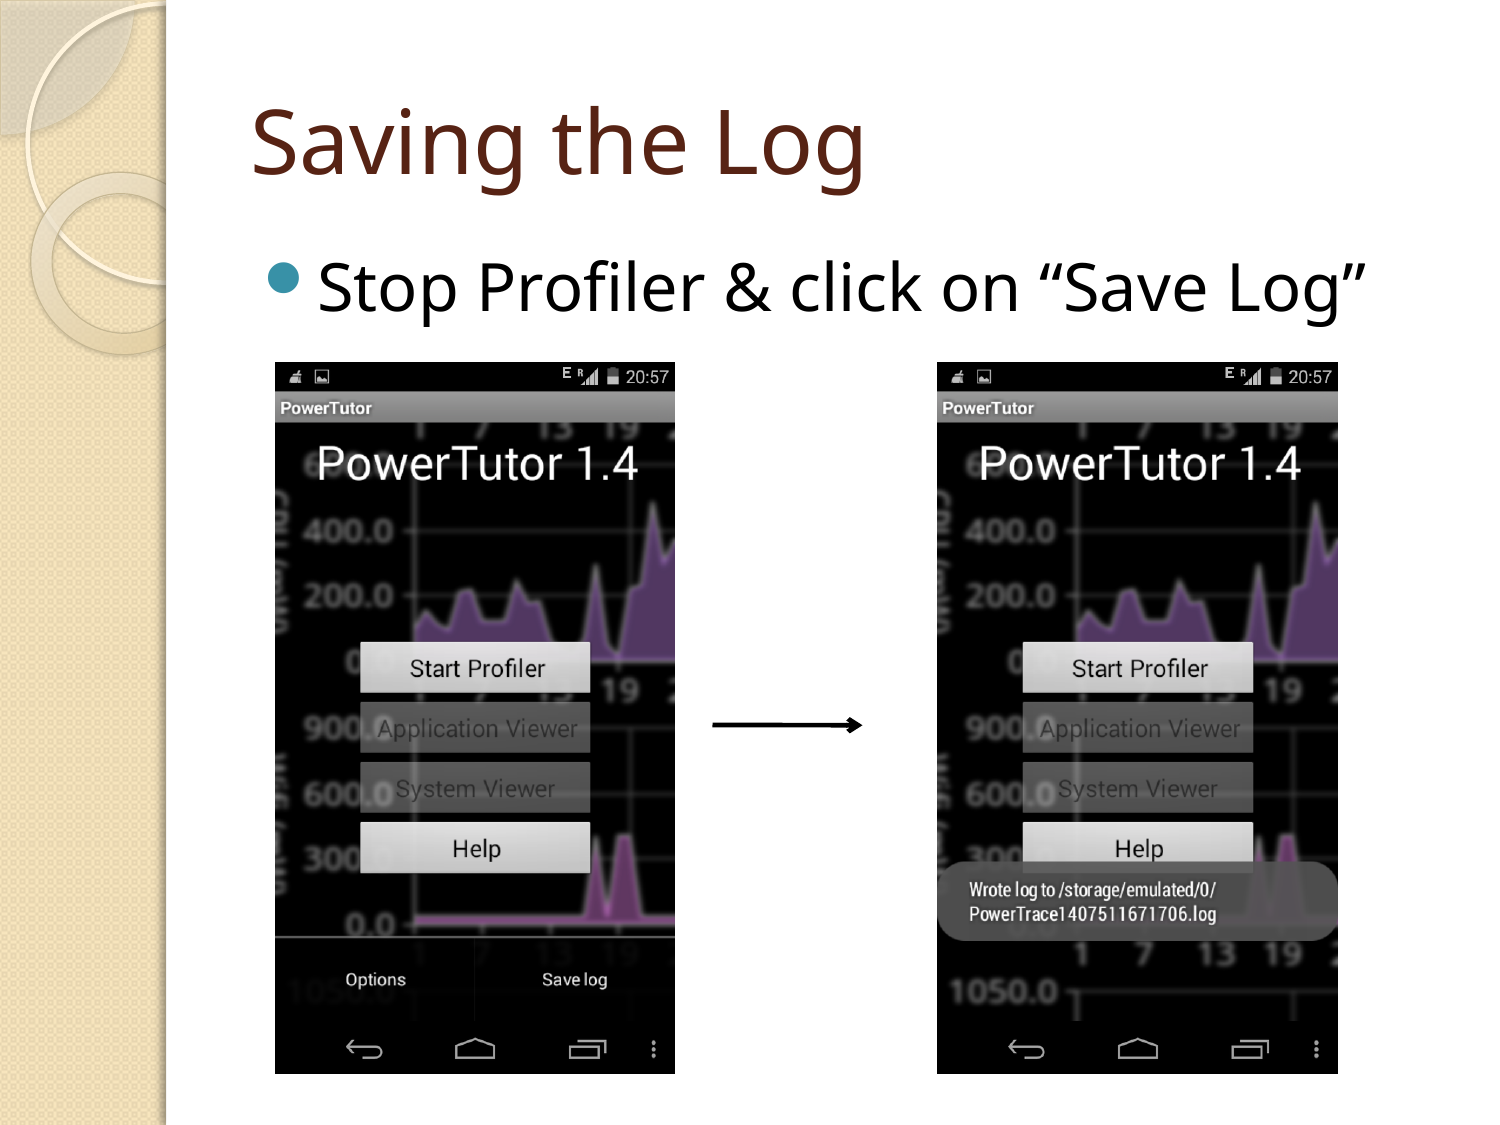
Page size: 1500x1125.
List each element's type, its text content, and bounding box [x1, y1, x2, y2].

picture [937, 362, 1338, 1074]
list Stop Profiler & click on “Save Log” [235, 237, 1466, 1025]
title Saving the Log [235, 45, 1466, 233]
picture [274, 362, 676, 1074]
